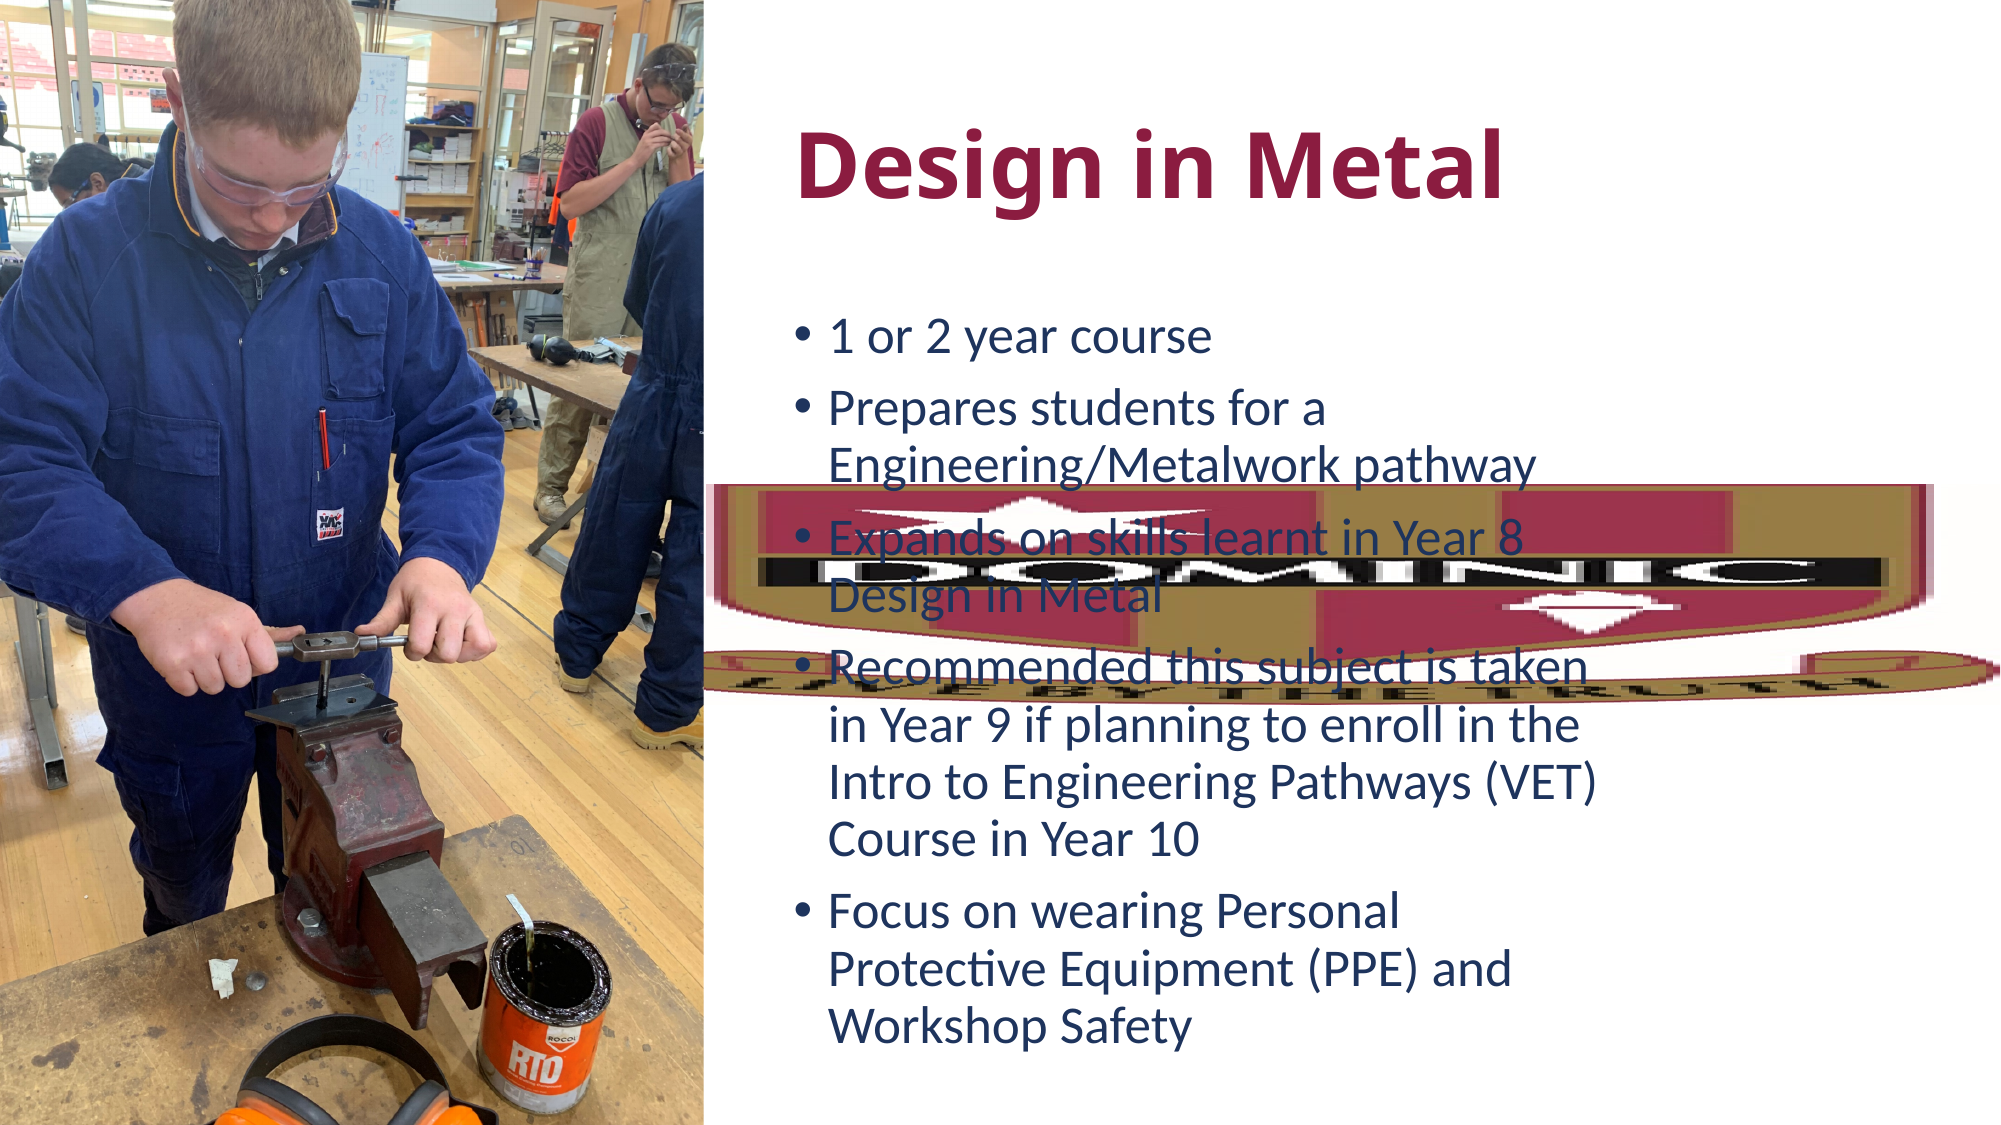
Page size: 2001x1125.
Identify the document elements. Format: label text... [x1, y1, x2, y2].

title Design in Metal [778, 59, 1686, 278]
list 1 or 2 year course Prepares students for a Engineering/Metalwork pathway Expands on skills learnt in Year 8 Design in Metal Recommended this subject is taken in Year 9 if planning to enroll in the Intro to Engineering Pathways (VET) Course in Year 10 Focus on wearing Personal Protective Equipment (PPE) and Workshop Safety [778, 299, 1642, 1066]
picture [0, 0, 2001, 1125]
